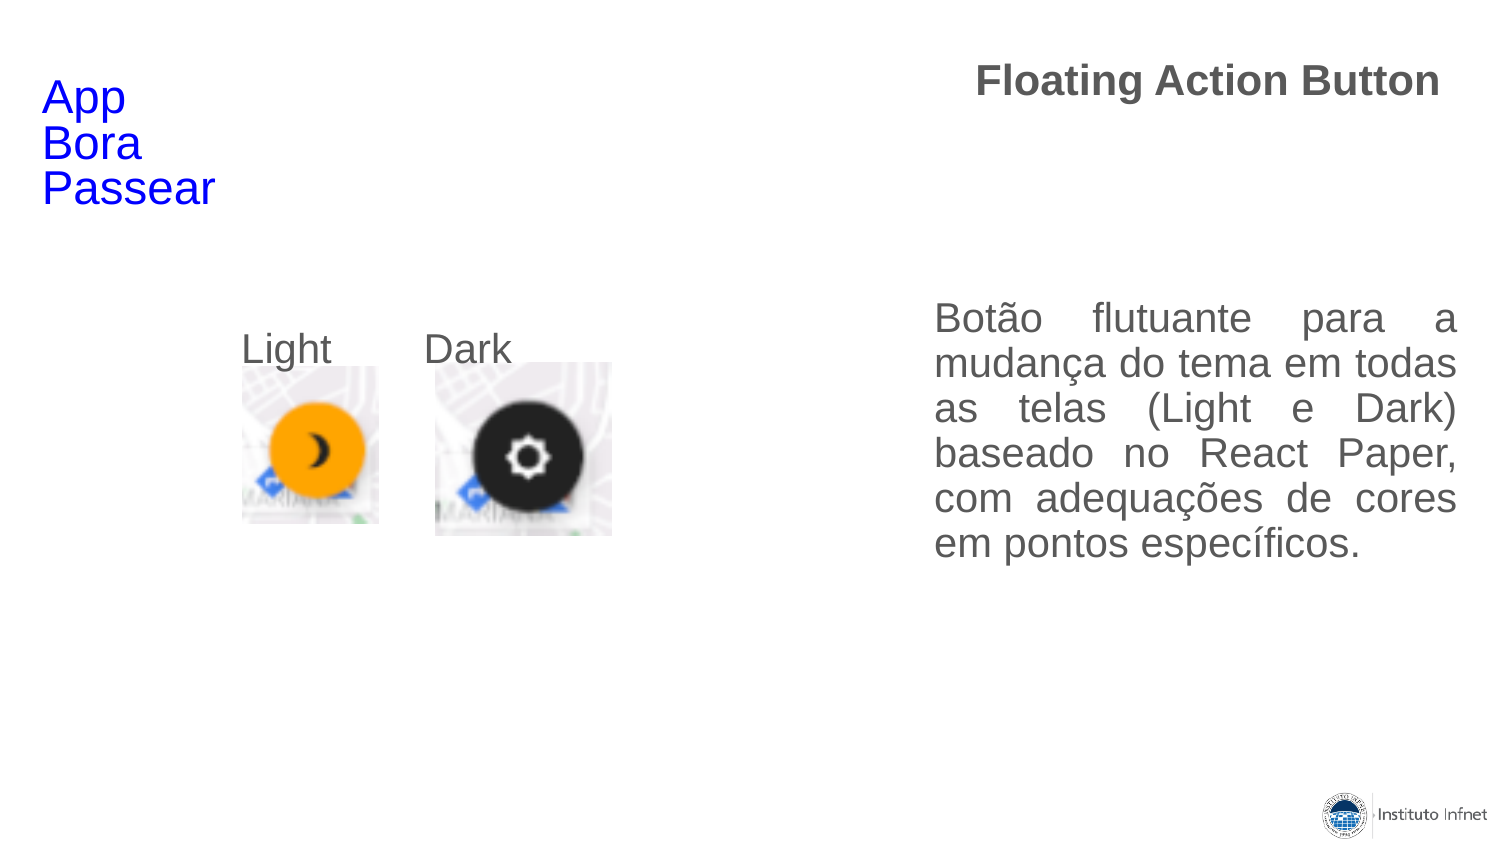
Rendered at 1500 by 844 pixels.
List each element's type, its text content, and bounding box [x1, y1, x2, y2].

subtitle Botão flutuante para a mudança do tema em todas as telas (Light e Dark) baseado no React Paper, com adequações de cores em pontos específicos. [919, 281, 1473, 563]
picture [242, 366, 379, 524]
picture [1311, 784, 1500, 844]
subtitle Floating Action Button [931, 47, 1461, 180]
picture [435, 362, 612, 537]
subtitle App Bora Passear [26, 62, 251, 242]
subtitle Light Dark [226, 312, 780, 372]
